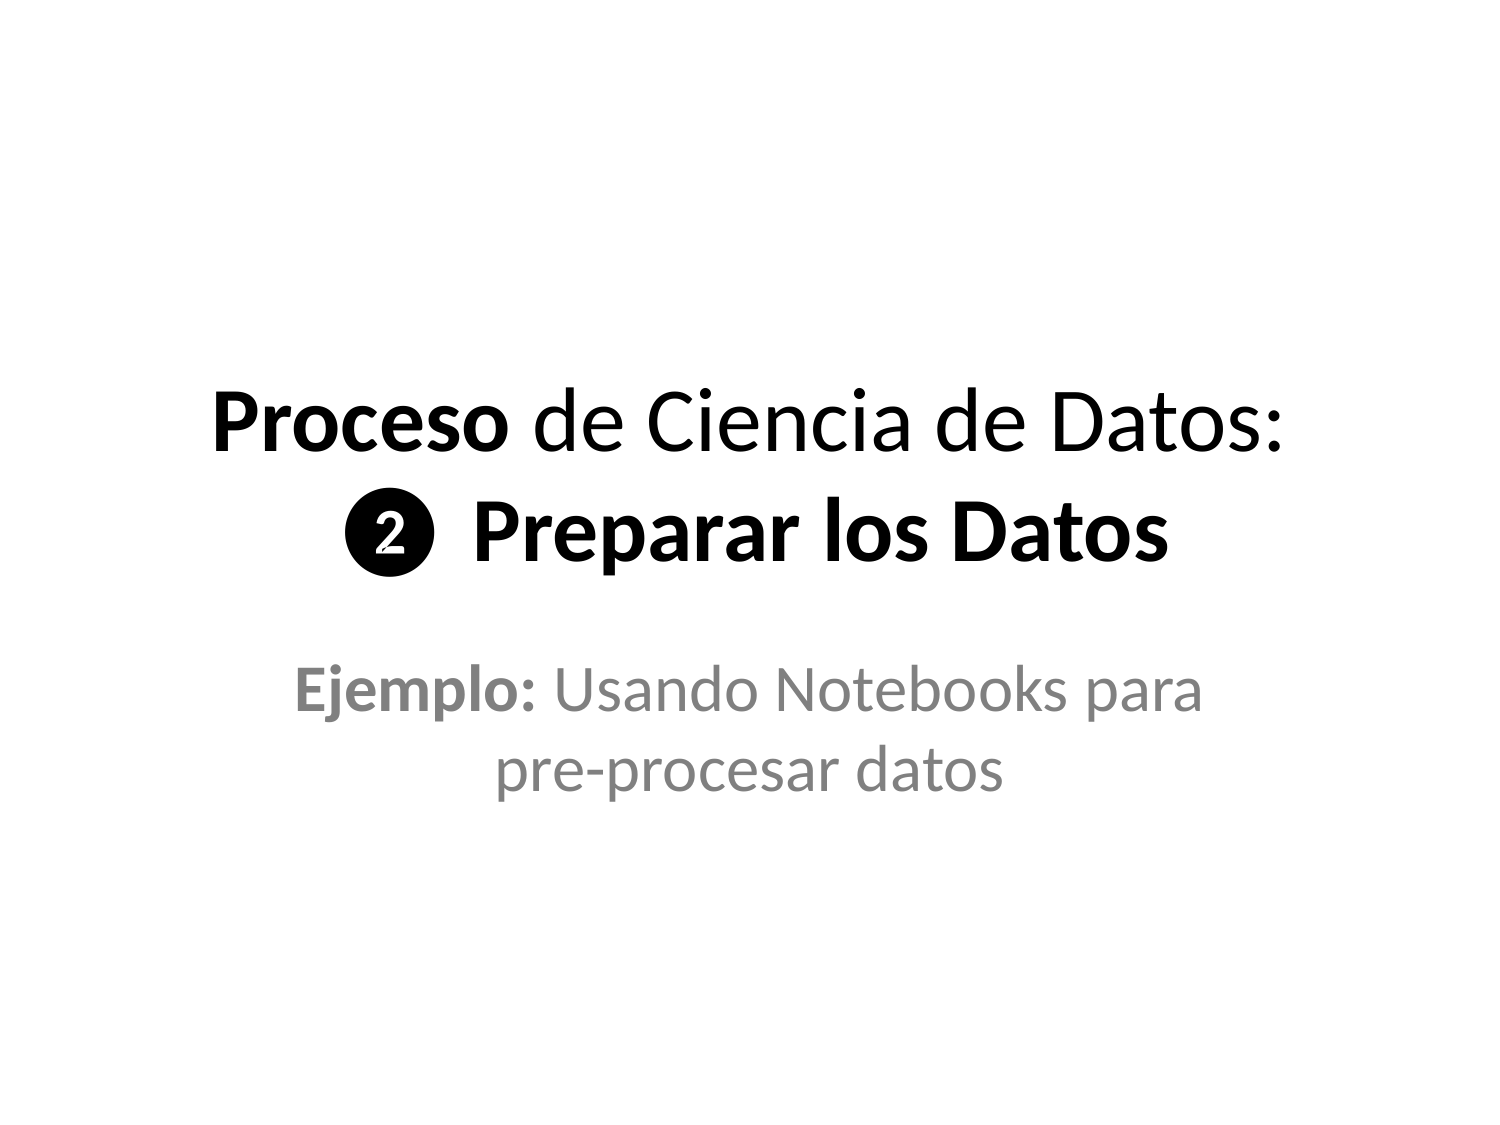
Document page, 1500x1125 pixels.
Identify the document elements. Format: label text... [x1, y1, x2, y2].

subtitle Ejemplo: Usando Notebooks para pre-procesar datos [225, 637, 1275, 925]
title Proceso de Ciencia de Datos: ❷ Preparar los Datos [112, 349, 1388, 591]
